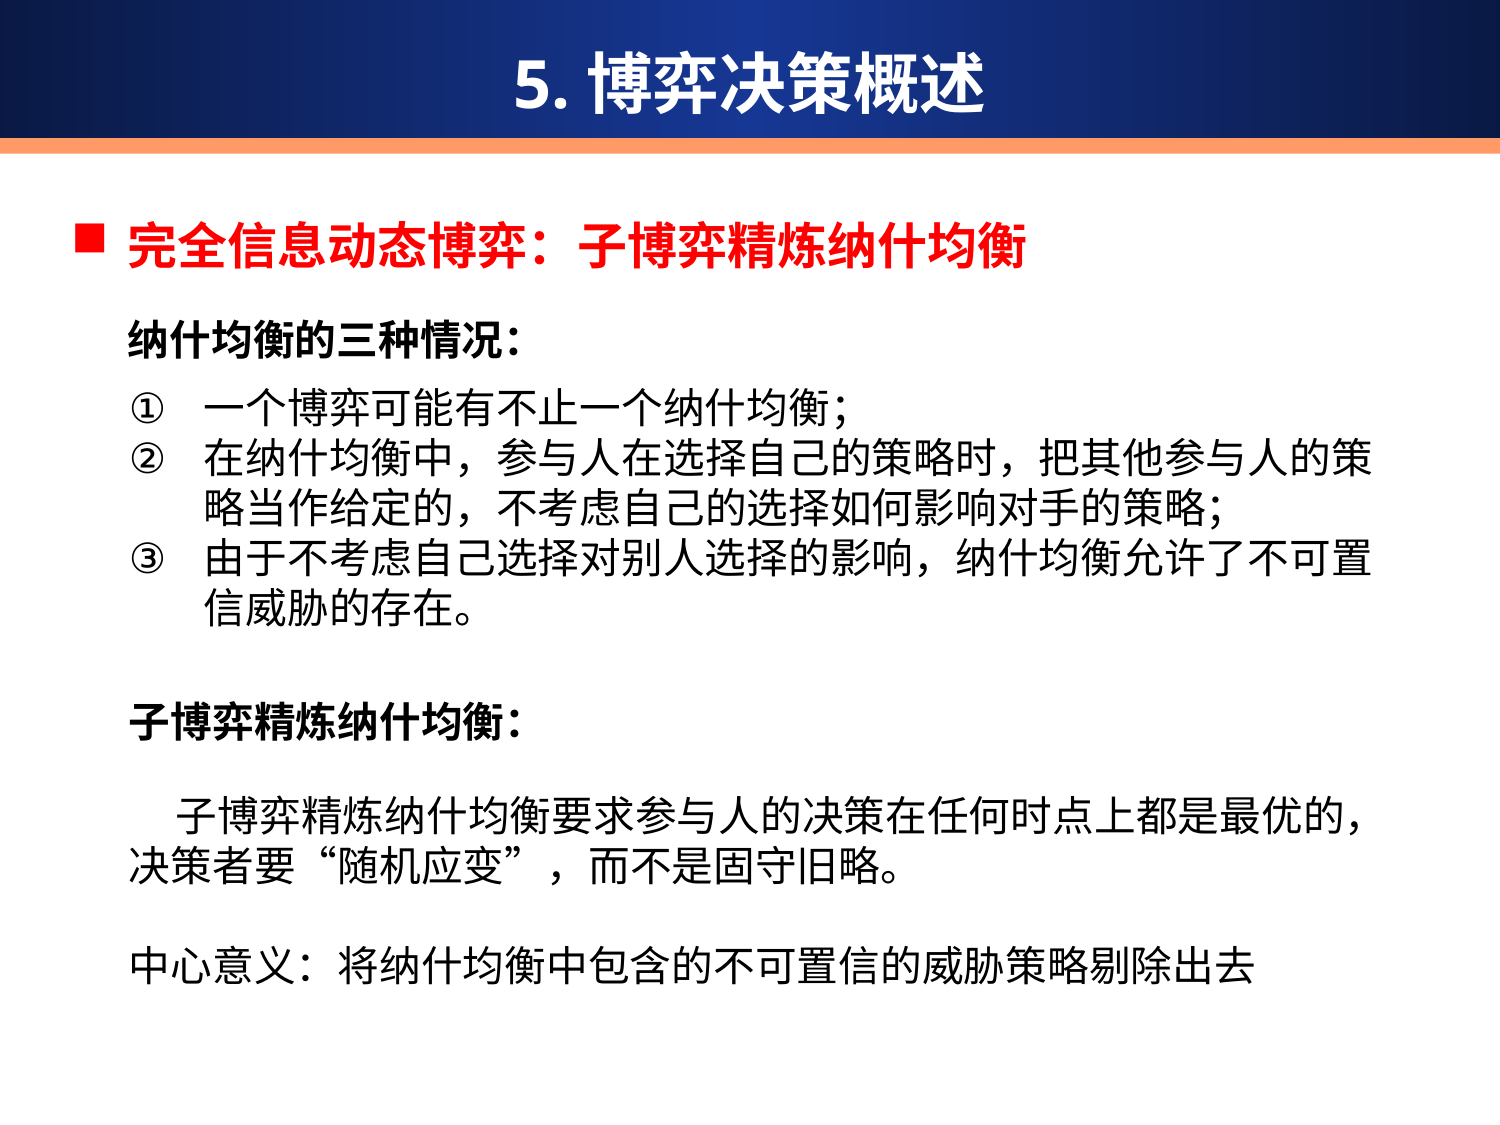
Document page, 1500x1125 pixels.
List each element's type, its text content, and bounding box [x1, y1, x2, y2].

text_box 子博弈精炼纳什均衡要求参与人的决策在任何时点上都是最优的，决策者要“随机应变”，而不是固守旧略。 中心意义：将纳什均衡中包含的不可置信的威胁策略剔除出去 [114, 782, 1404, 998]
text_box 纳什均衡的三种情况： [38, 256, 1318, 372]
text_box 子博弈精炼纳什均衡： [114, 688, 1404, 754]
text_box 5.博弈决策概述 [74, 0, 1425, 165]
text_box 一个博弈可能有不止一个纳什均衡； 在纳什均衡中，参与人在选择自己的策略时，把其他参与人的策略当作给定的，不考虑自己的选择如何影响对手的策略； 由于不考虑自己选择对别人选择的影响，纳什均衡允许了不可置信威胁的存在。 [114, 374, 1404, 640]
text_box 完全信息动态博弈：子博弈精炼纳什均衡 [56, 197, 1462, 282]
